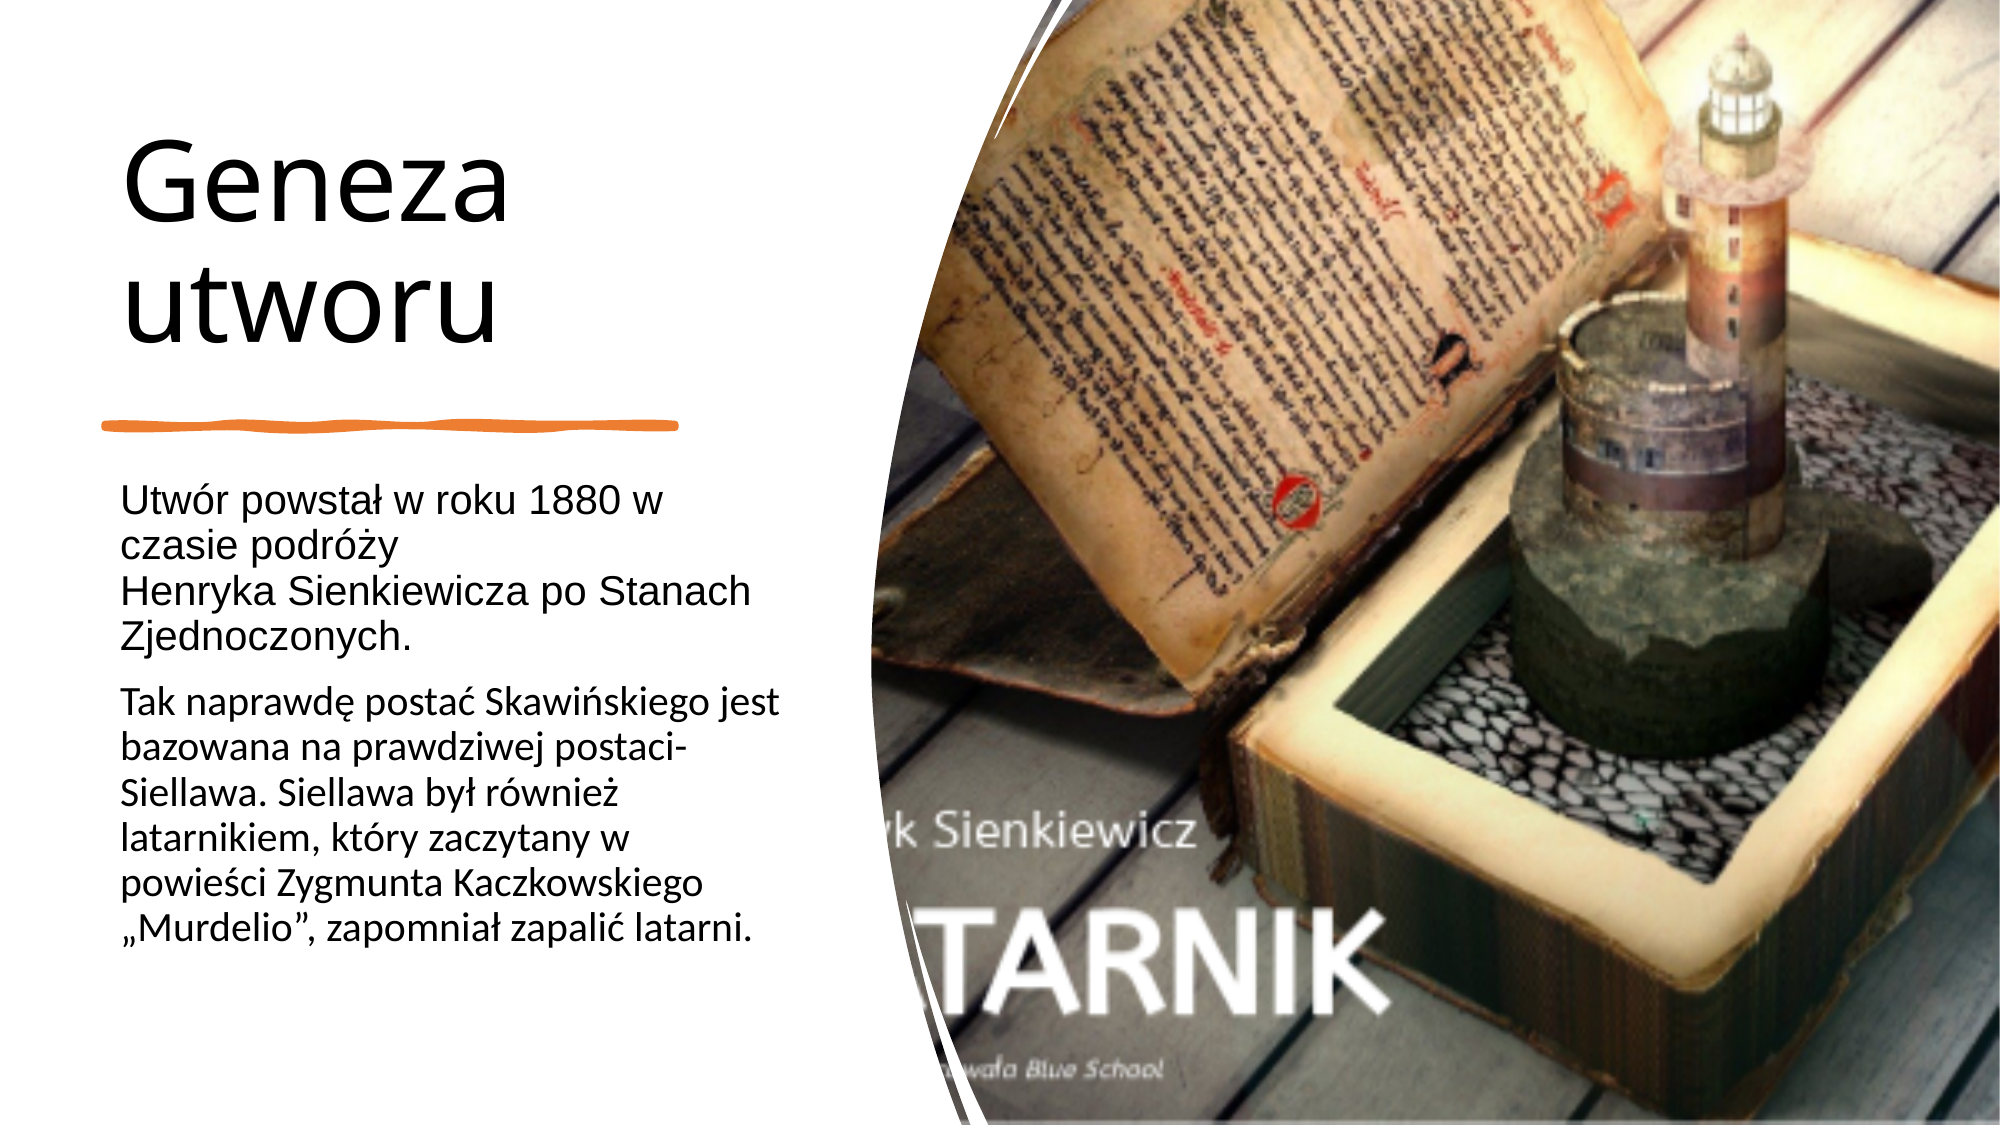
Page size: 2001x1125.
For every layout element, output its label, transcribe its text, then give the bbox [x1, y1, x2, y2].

text_box [103, 421, 676, 431]
title Geneza utworu [105, 53, 822, 375]
list Utwór powstał w roku 1880 w czasie podróży Henryka Sienkiewicza po Stanach Zjednoczonych. Tak naprawdę postać Skawińskiego jest bazowana na prawdziwej postaci- Siellawa. Siellawa był również latarnikiem, który zaczytany w powieści Zygmunta Kaczkowskiego „Murdelio”, zapomniał zapalić latarni. [105, 471, 802, 1016]
text_box [0, 0, 871, 1125]
picture [871, 0, 2000, 1125]
